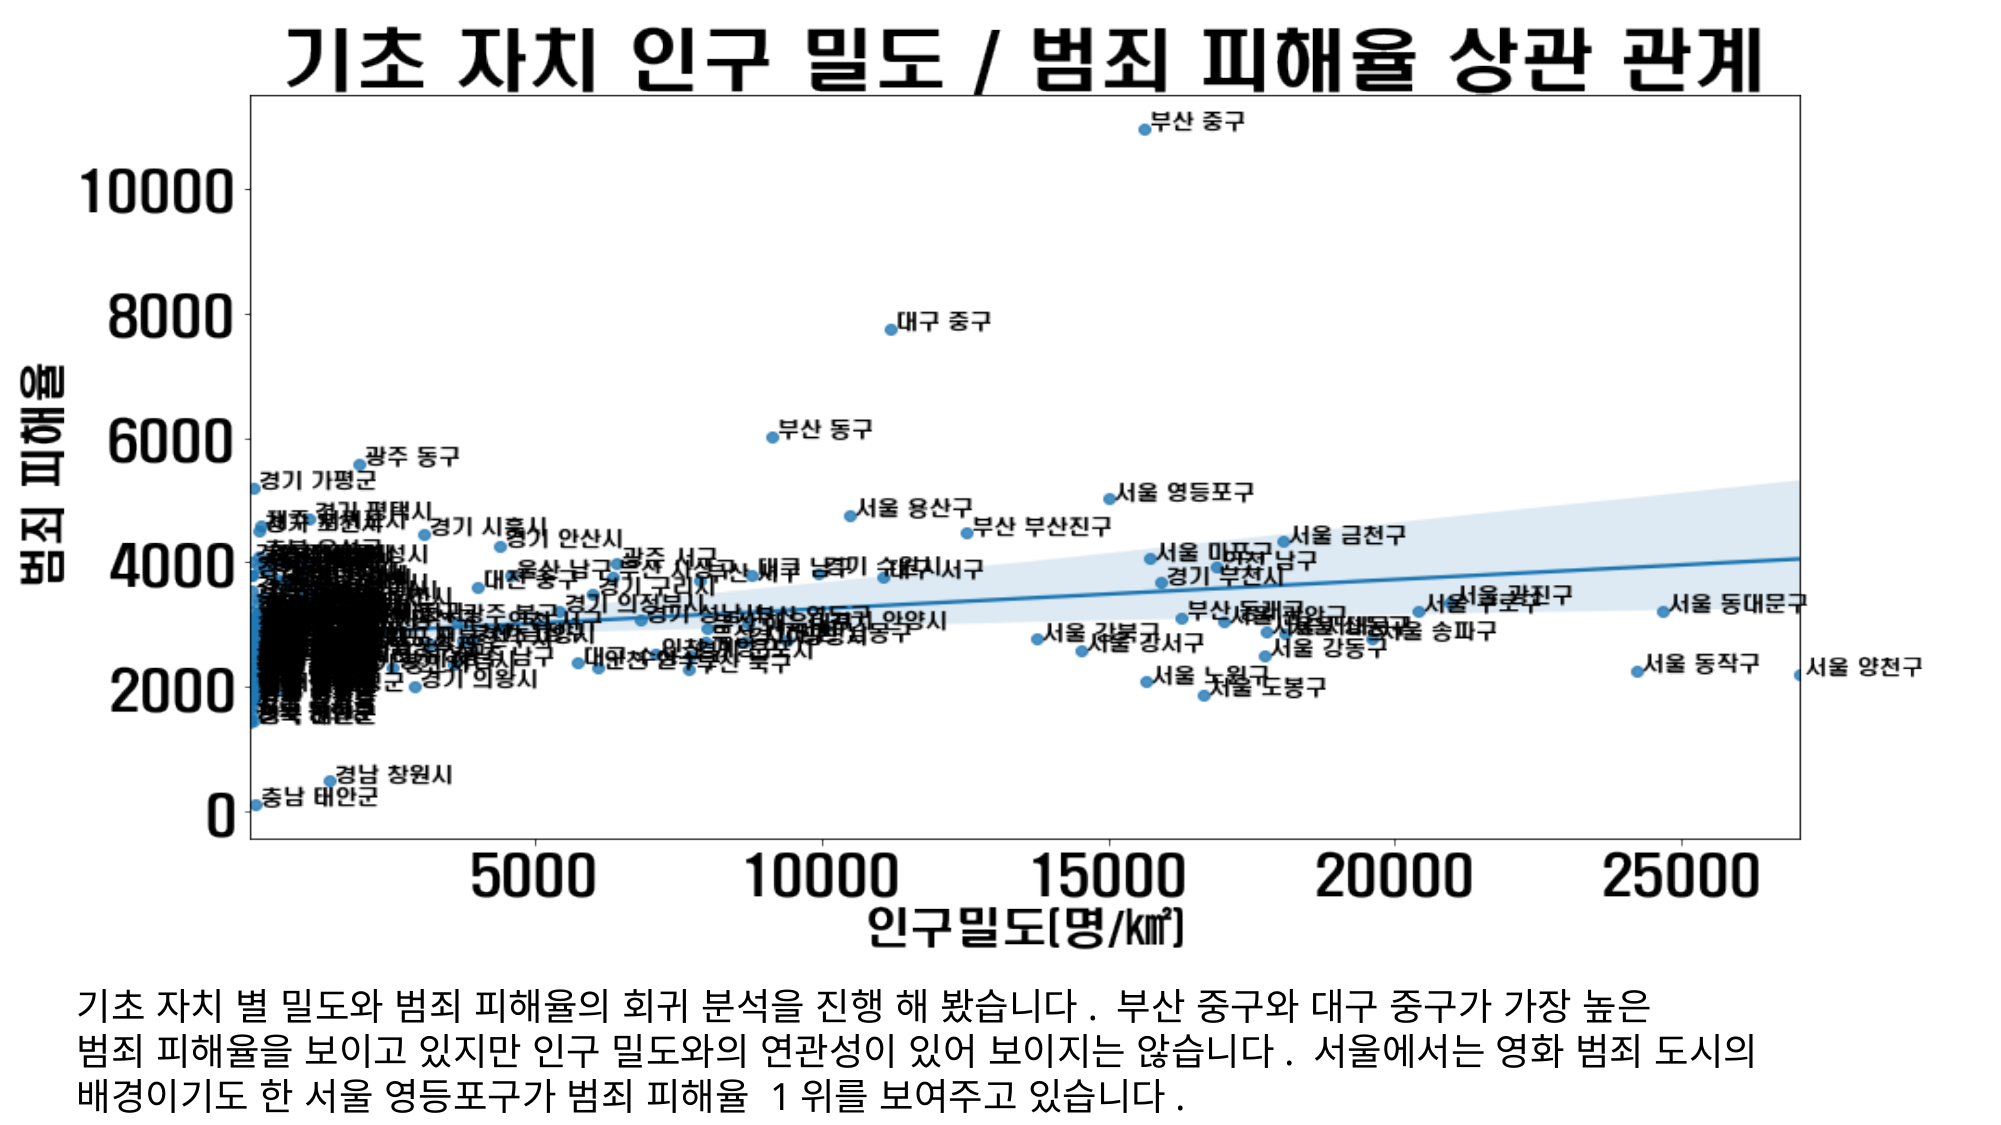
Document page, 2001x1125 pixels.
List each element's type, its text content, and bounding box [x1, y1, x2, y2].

picture [0, 0, 2000, 962]
text_box 기초 자치 별 밀도와 범죄 피해율의 회귀 분석을 진행 해 봤습니다. 부산 중구와 대구 중구가 가장 높은 범죄 피해율을 보이고 있지만 인구 밀도와의 연관성이 있어 보이지는 않습니다. 서울에서는 영화 범죄 도시의 배경이기도 한 서울 영등포구가 범죄 피해율 1위를 보여주고 있습니다. [62, 975, 1796, 1125]
